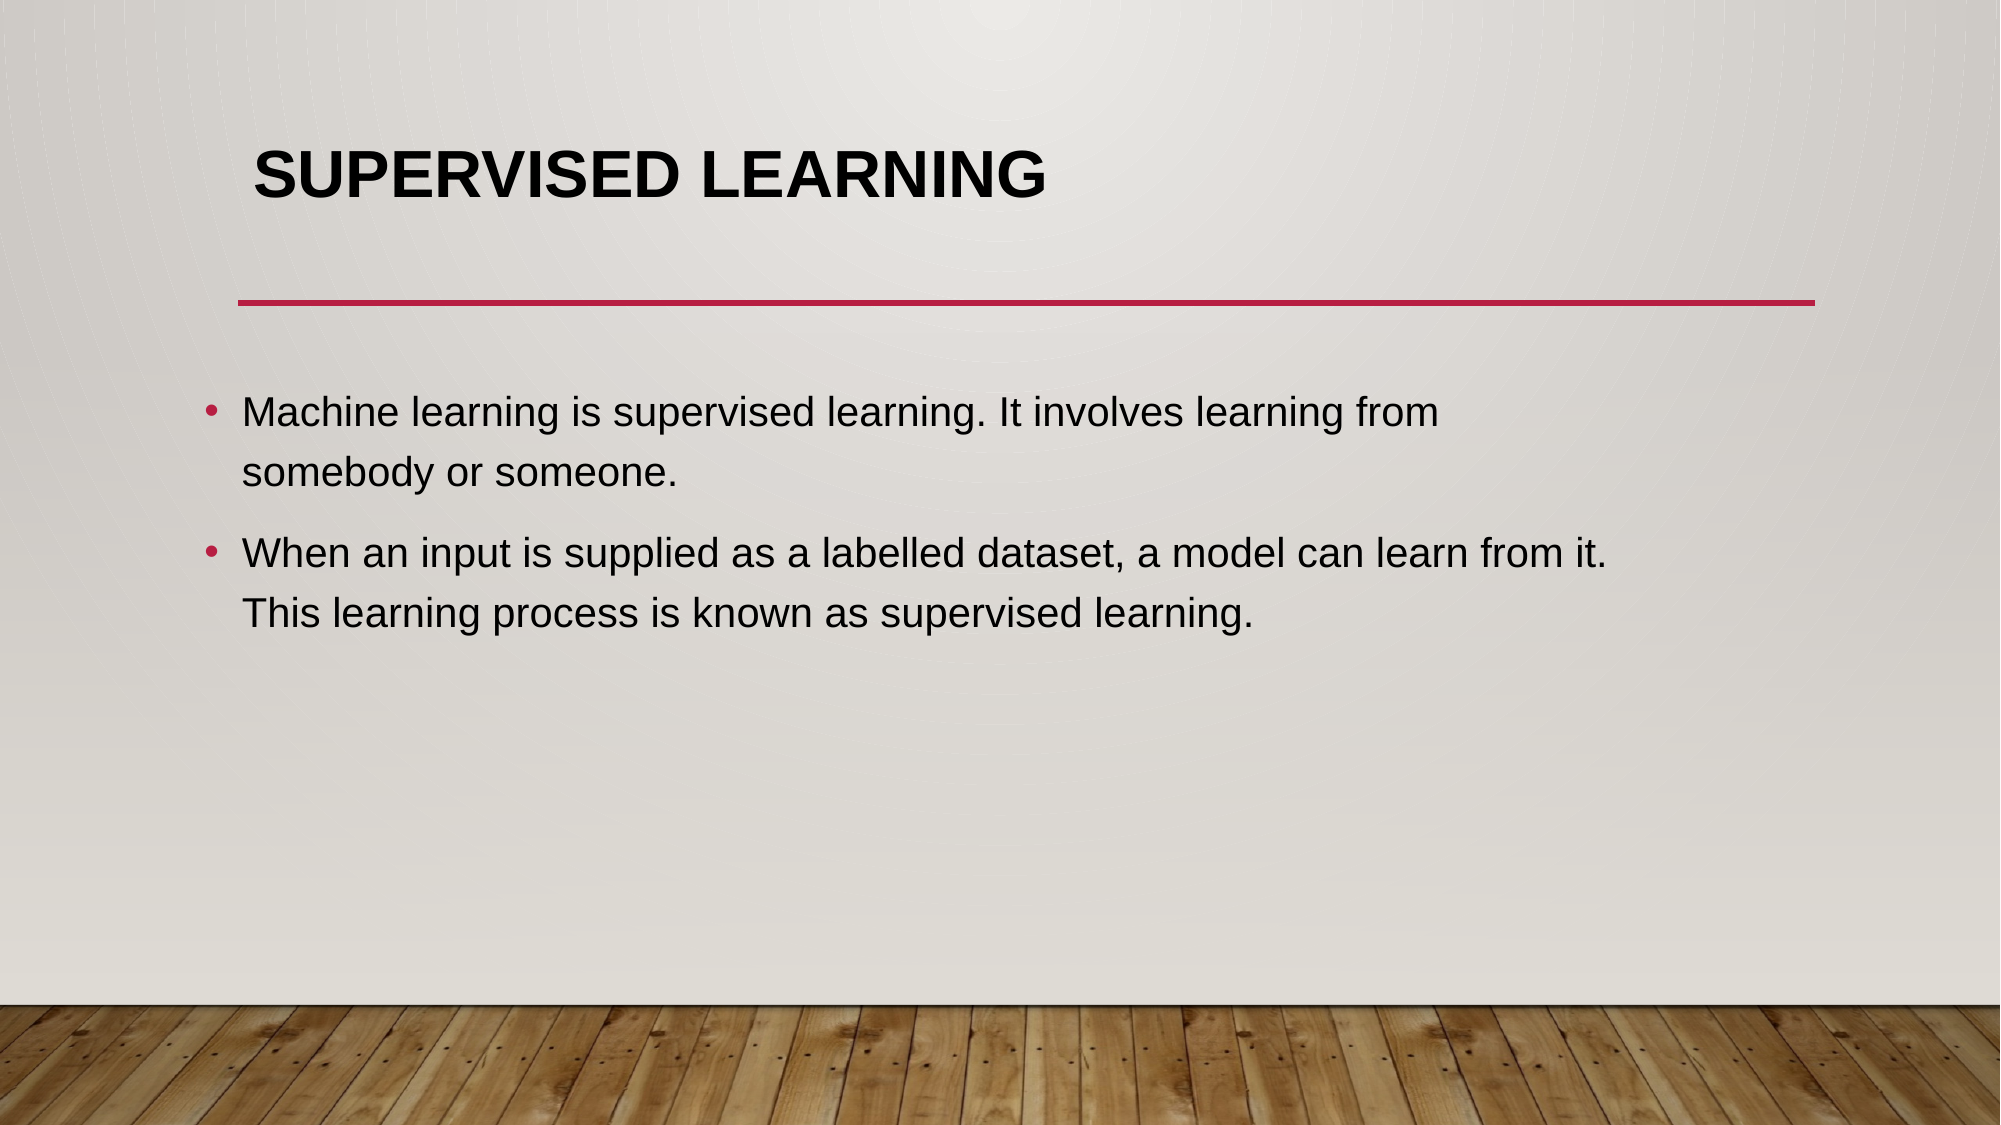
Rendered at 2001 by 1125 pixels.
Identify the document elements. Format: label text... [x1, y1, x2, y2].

list Machine learning is supervised learning. It involves learning from somebody or someone. When an input is supplied as a labelled dataset, a model can learn from it. This learning process is known as supervised learning. [189, 367, 1638, 1104]
title SUPERVISED LEARNING [238, 131, 1814, 305]
picture [0, 1005, 2000, 1125]
